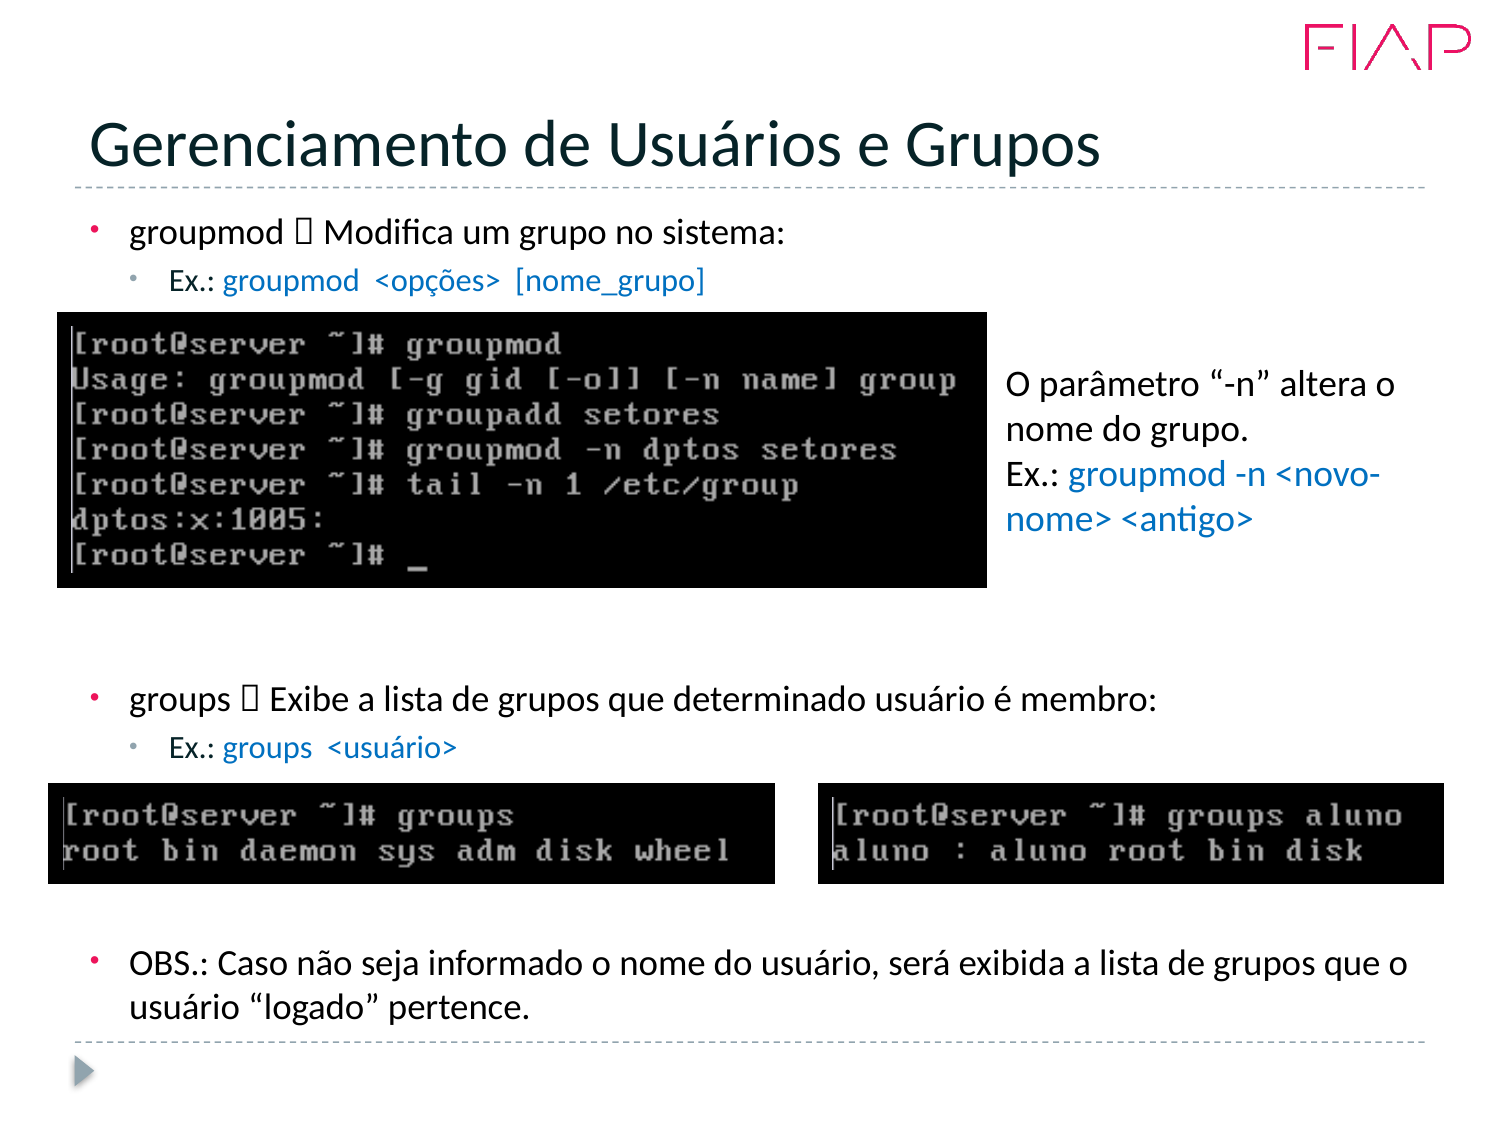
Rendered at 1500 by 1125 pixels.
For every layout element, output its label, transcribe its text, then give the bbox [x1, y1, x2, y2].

text_box O parâmetro “-n” altera o nome do grupo. Ex.: groupmod -n <novo-nome> <antigo> [990, 351, 1447, 547]
picture [70, 325, 973, 574]
picture [62, 797, 761, 870]
picture [831, 797, 1430, 870]
picture [1425, 24, 1471, 70]
list groupmod  Modifica um grupo no sistema: Ex.: groupmod <opções> [nome_grupo] groups  Exibe a lista de grupos que determinado usuário é membro: Ex.: groups <usuário> OBS.: Caso não seja informado o nome do usuário, será exibida a lista de grupos que o usuário “logado” pertence. [75, 200, 1425, 1035]
title Gerenciamento de Usuários e Grupos [75, 24, 1425, 188]
